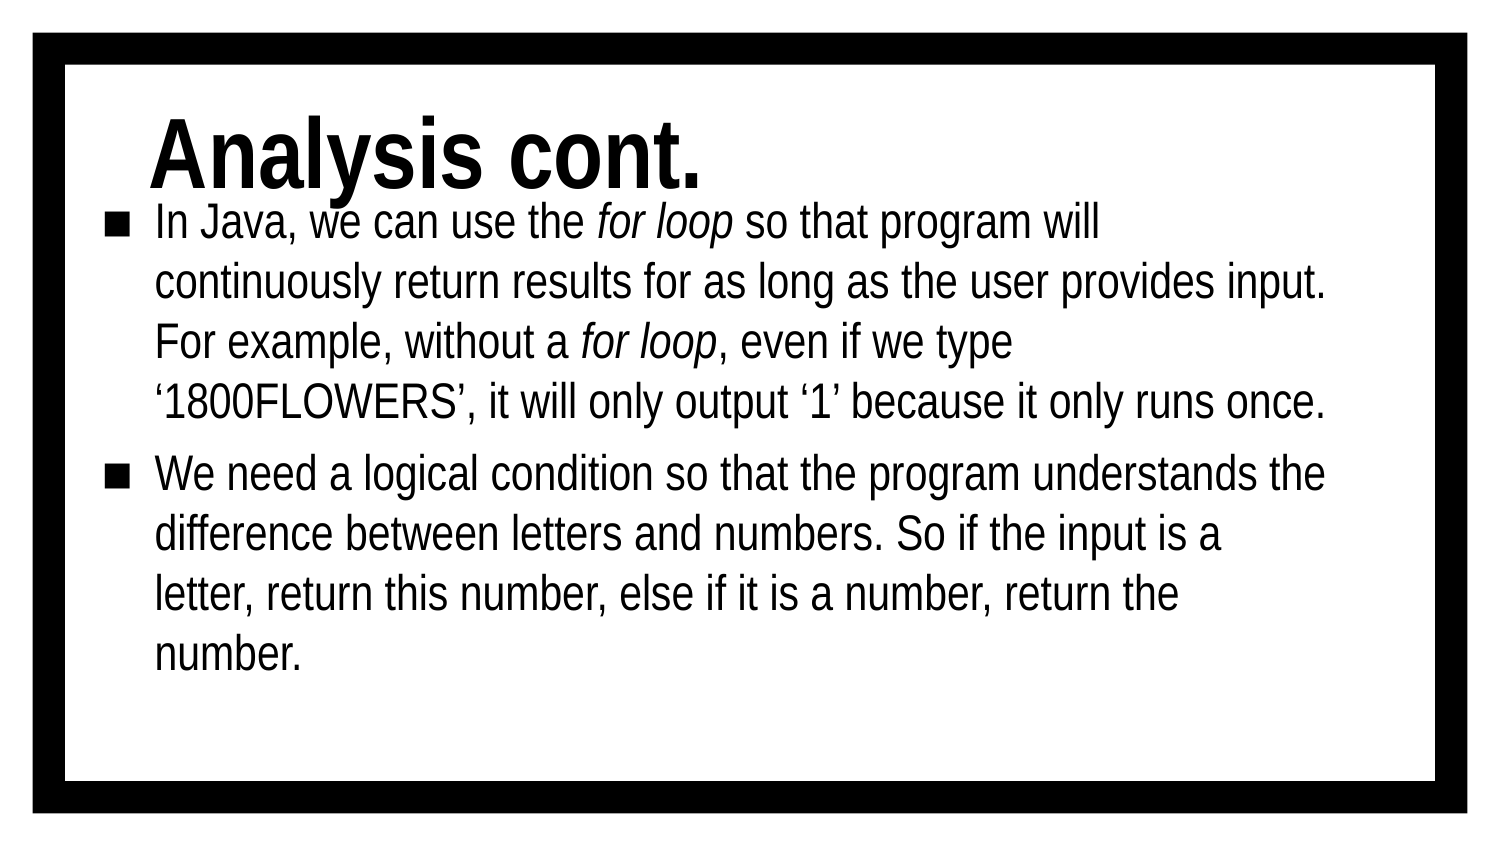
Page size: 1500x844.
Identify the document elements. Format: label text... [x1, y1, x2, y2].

title Analysis cont. [133, 0, 970, 173]
list In Java, we can use the for loop so that program will continuously return results for as long as the user provides input. For example, without a for loop, even if we type ‘1800FLOWERS’, it will only output ‘1’ because it only runs once. We need a logical condition so that the program understands the difference between letters and numbers. So if the input is a letter, return this number, else if it is a number, return the number. [64, 173, 1350, 643]
